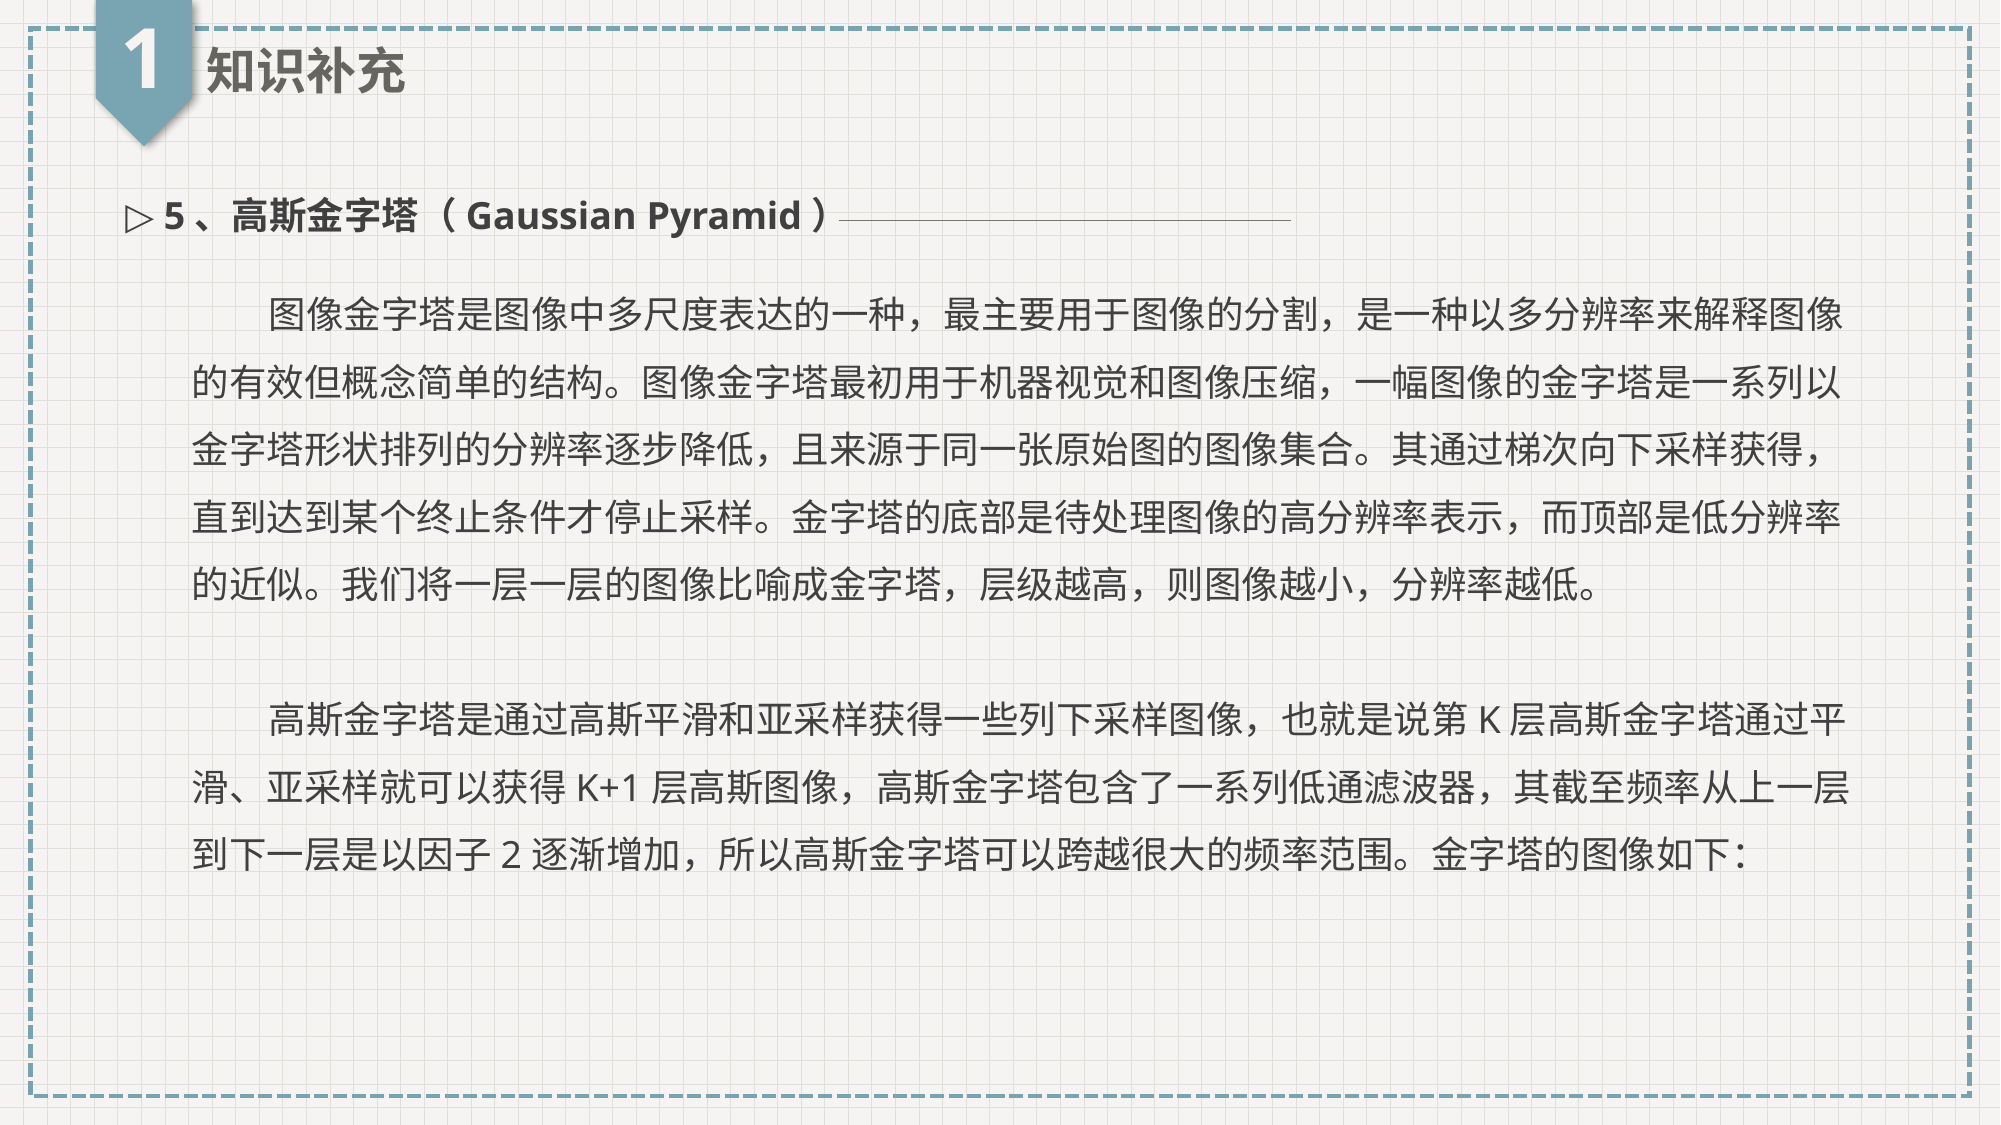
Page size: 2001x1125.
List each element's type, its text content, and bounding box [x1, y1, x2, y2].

list 知识补充 [192, 35, 883, 112]
text_box 图像金字塔是图像中多尺度表达的一种，最主要用于图像的分割，是一种以多分辨率来解释图像的有效但概念简单的结构。图像金字塔最初用于机器视觉和图像压缩，一幅图像的金字塔是一系列以金字塔形状排列的分辨率逐步降低，且来源于同一张原始图的图像集合。其通过梯次向下采样获得，直到达到某个终止条件才停止采样。金字塔的底部是待处理图像的高分辨率表示，而顶部是低分辨率的近似。我们将一层一层的图像比喻成金字塔，层级越高，则图像越小，分辨率越低。 ​ 高斯金字塔是通过高斯平滑和亚采样获得一些列下采样图像，也就是说第K层高斯金字塔通过平滑、亚采样就可以获得K+1层高斯图像，高斯金字塔包含了一系列低通滤波器，其截至频率从上一层到下一层是以因子2逐渐增加，所以高斯金字塔可以跨越很大的频率范围。金字塔的图像如下： [176, 261, 1881, 884]
text_box ▷ 5、高斯金字塔（Gaussian Pyramid） [110, 184, 864, 245]
list 1 [95, 0, 193, 123]
